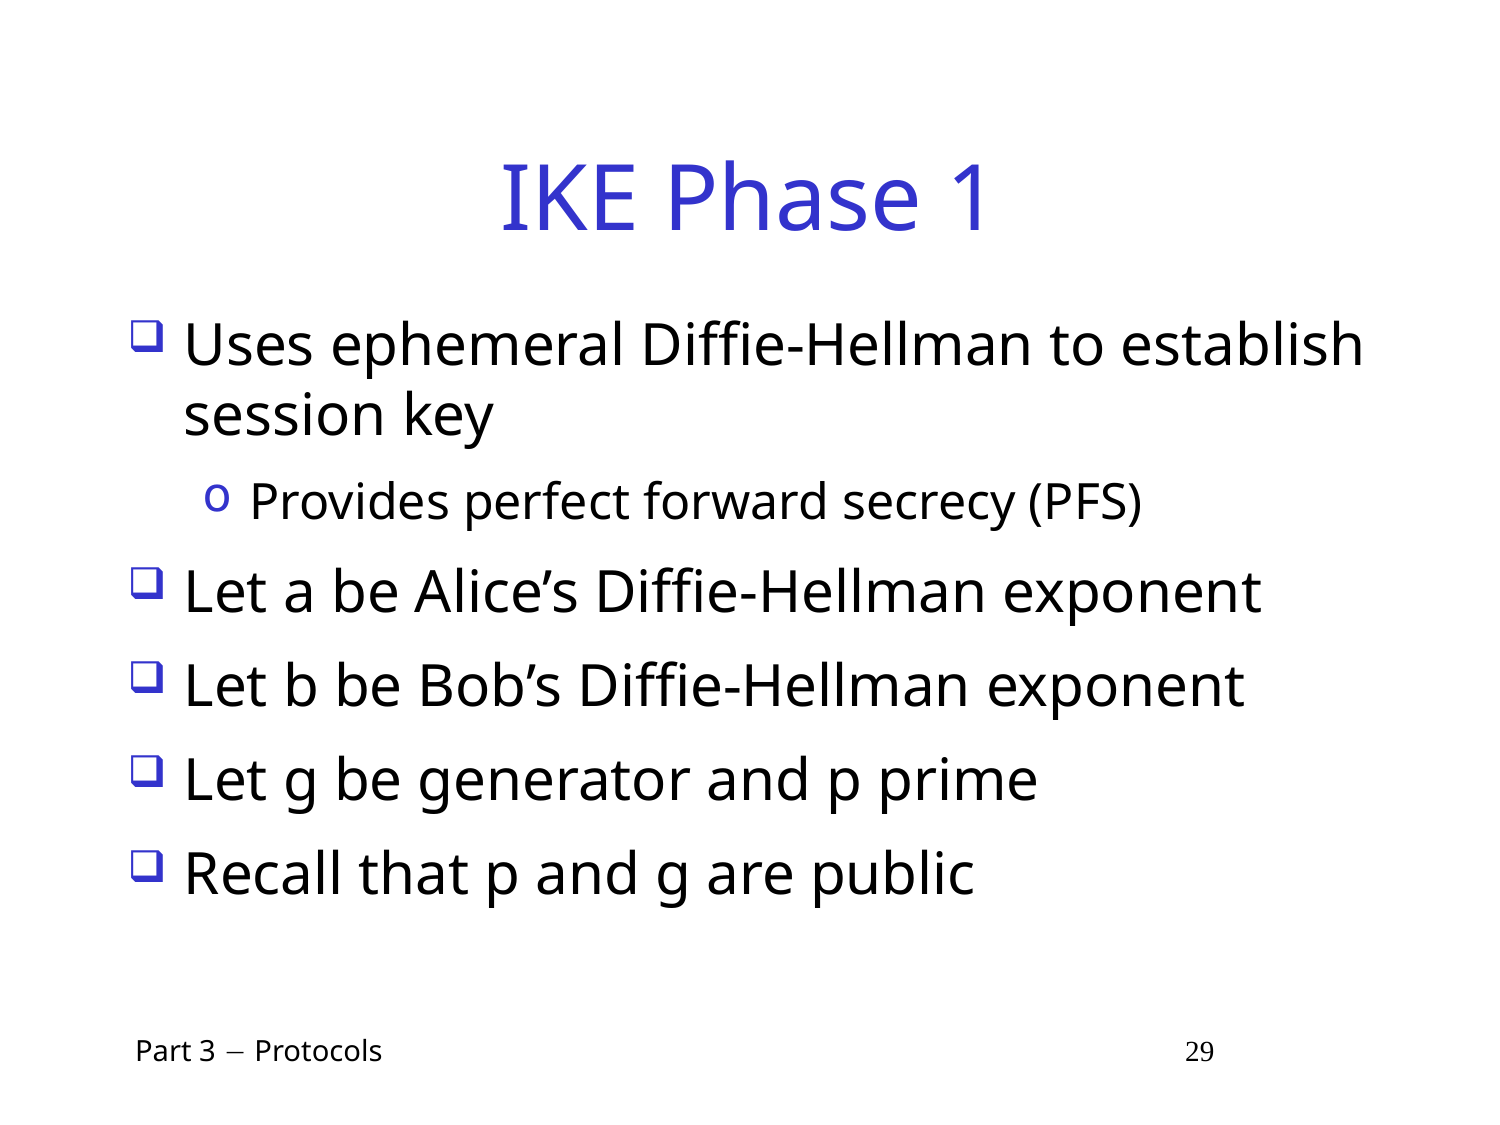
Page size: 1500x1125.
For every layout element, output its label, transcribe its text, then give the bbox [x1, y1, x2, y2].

list Uses ephemeral Diffie-Hellman to establish session key Provides perfect forward secrecy (PFS) Let a be Alice’s Diffie-Hellman exponent Let b be Bob’s Diffie-Hellman exponent Let g be generator and p prime Recall that p and g are public [112, 299, 1388, 976]
title IKE Phase 1 [112, 99, 1388, 288]
footer Part 3  Protocols 29 [112, 1024, 1401, 1101]
